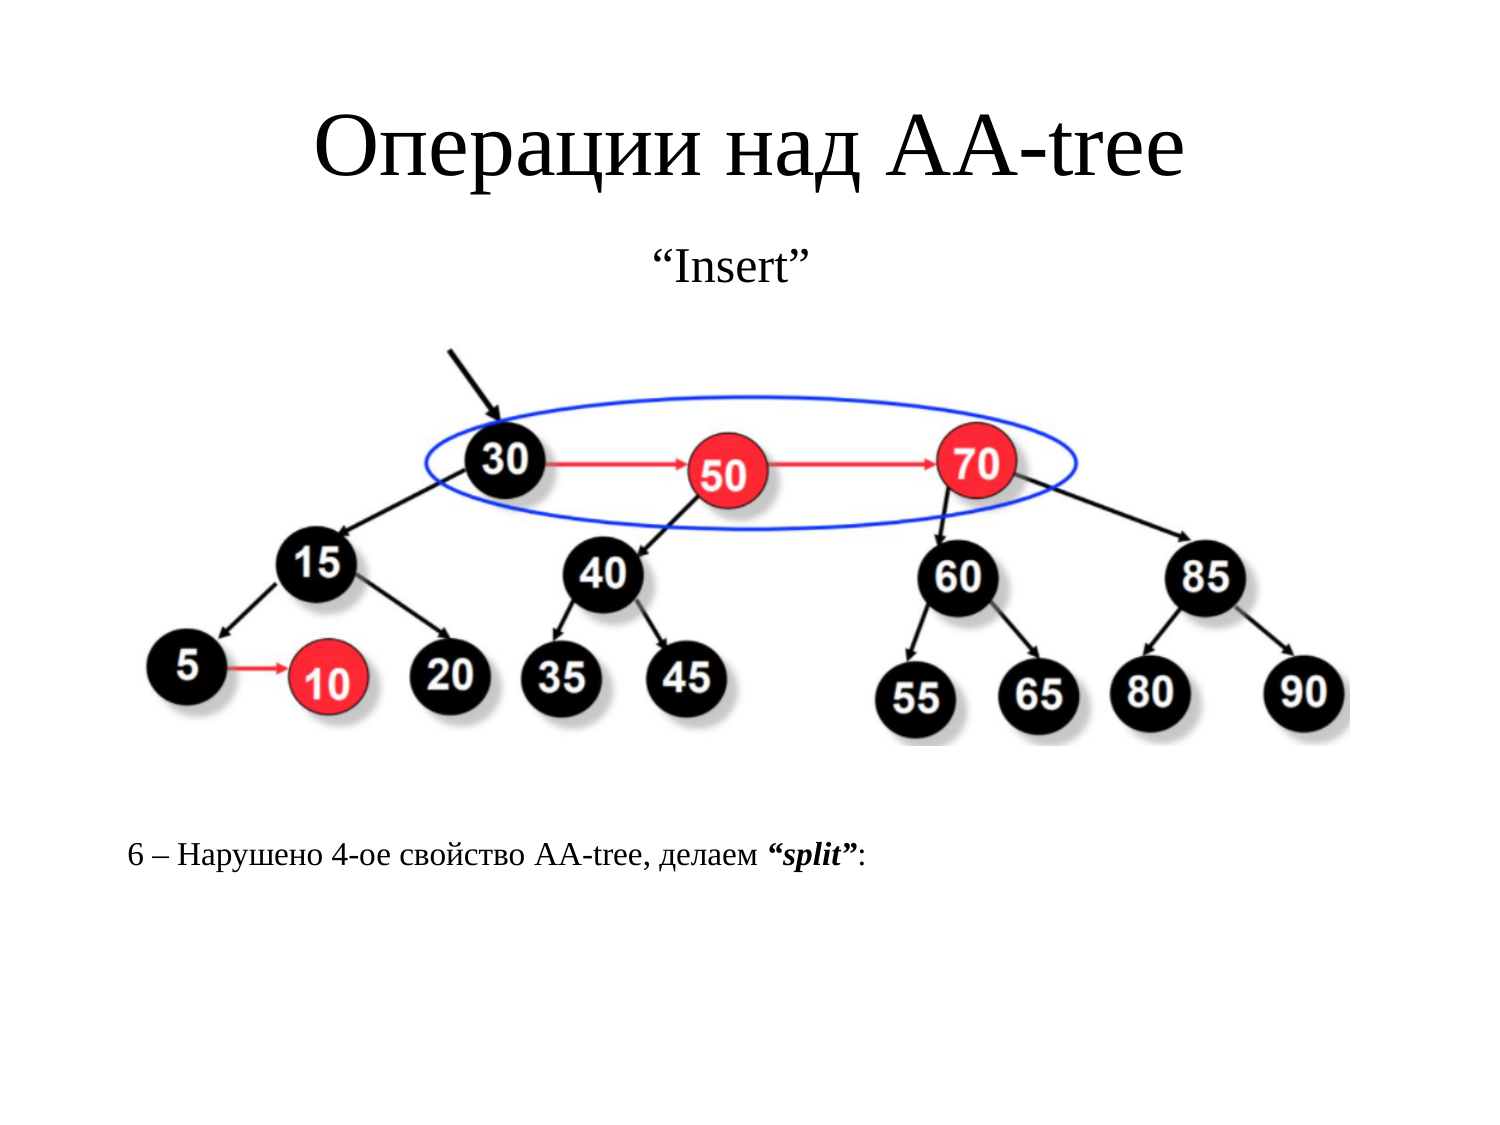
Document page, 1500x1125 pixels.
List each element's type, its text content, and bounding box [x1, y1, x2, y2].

text_box “Insert” [487, 224, 975, 300]
title Операции над AA-tree [75, 45, 1425, 233]
text_box 6 – Нарушено 4-ое свойство AA-tree, делаем “split”: [112, 824, 1400, 880]
picture [137, 337, 1351, 747]
